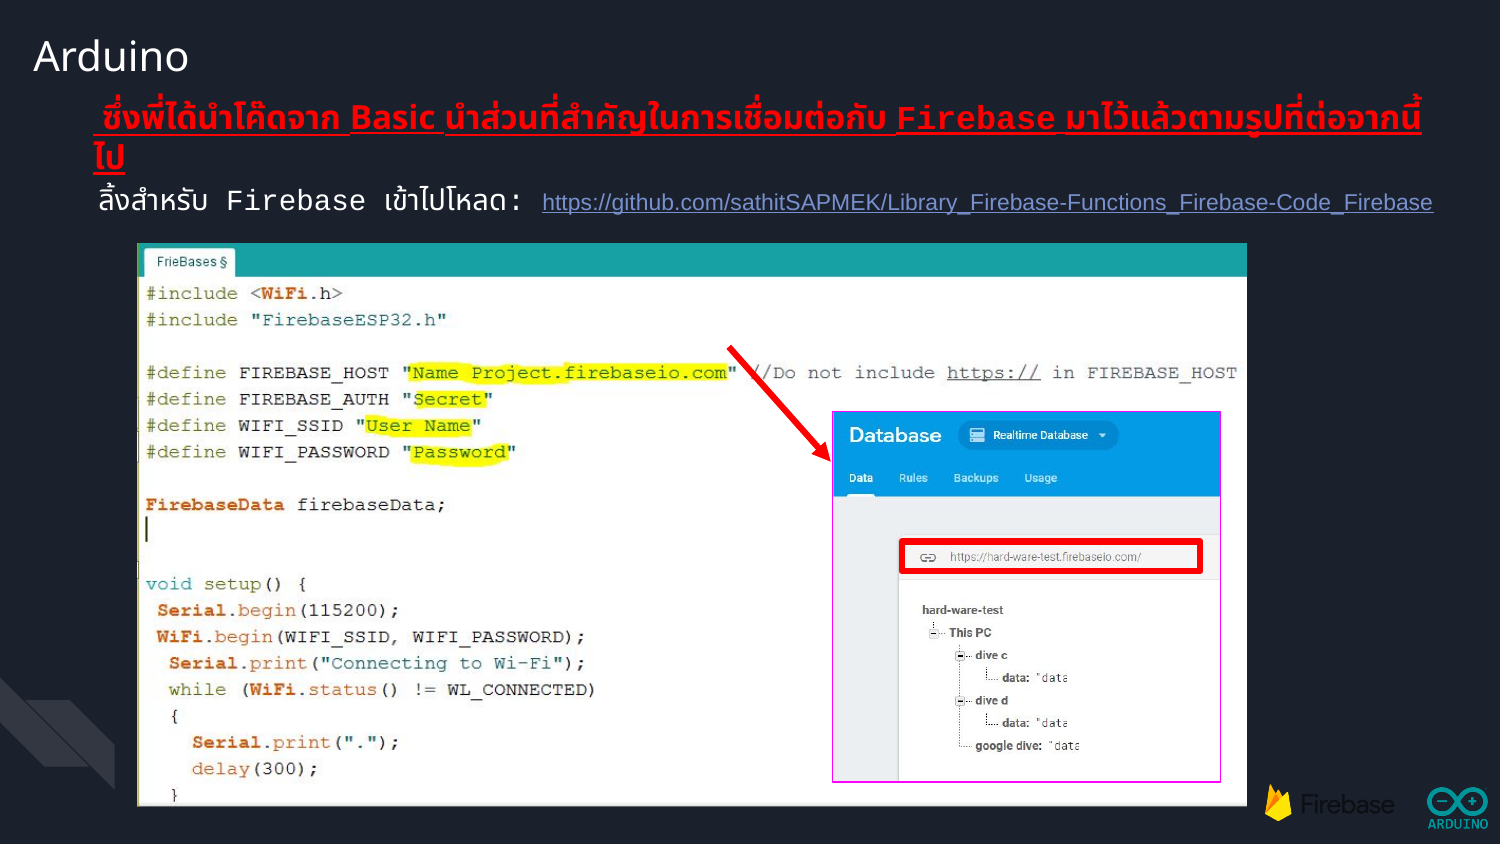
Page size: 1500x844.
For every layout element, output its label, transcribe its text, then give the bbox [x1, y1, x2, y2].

picture [137, 243, 1413, 844]
picture [1427, 787, 1488, 829]
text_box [728, 346, 831, 462]
list ลิ้งสำหรับ Firebase เข้าไปโหลด: https://github.com/sathitSAPMEK/Library_Firebase-Functions_Firebase-Code_Firebase [83, 156, 1451, 243]
title Arduino [18, 14, 258, 119]
text_box ซึ่งพี่ได้นำโค๊ดจาก Basic นำส่วนที่สำคัญในการเชื่อมต่อกับ Firebase มาไว้แล้วตามรูปที่ต่อจากนี้ไป [78, 92, 1446, 179]
